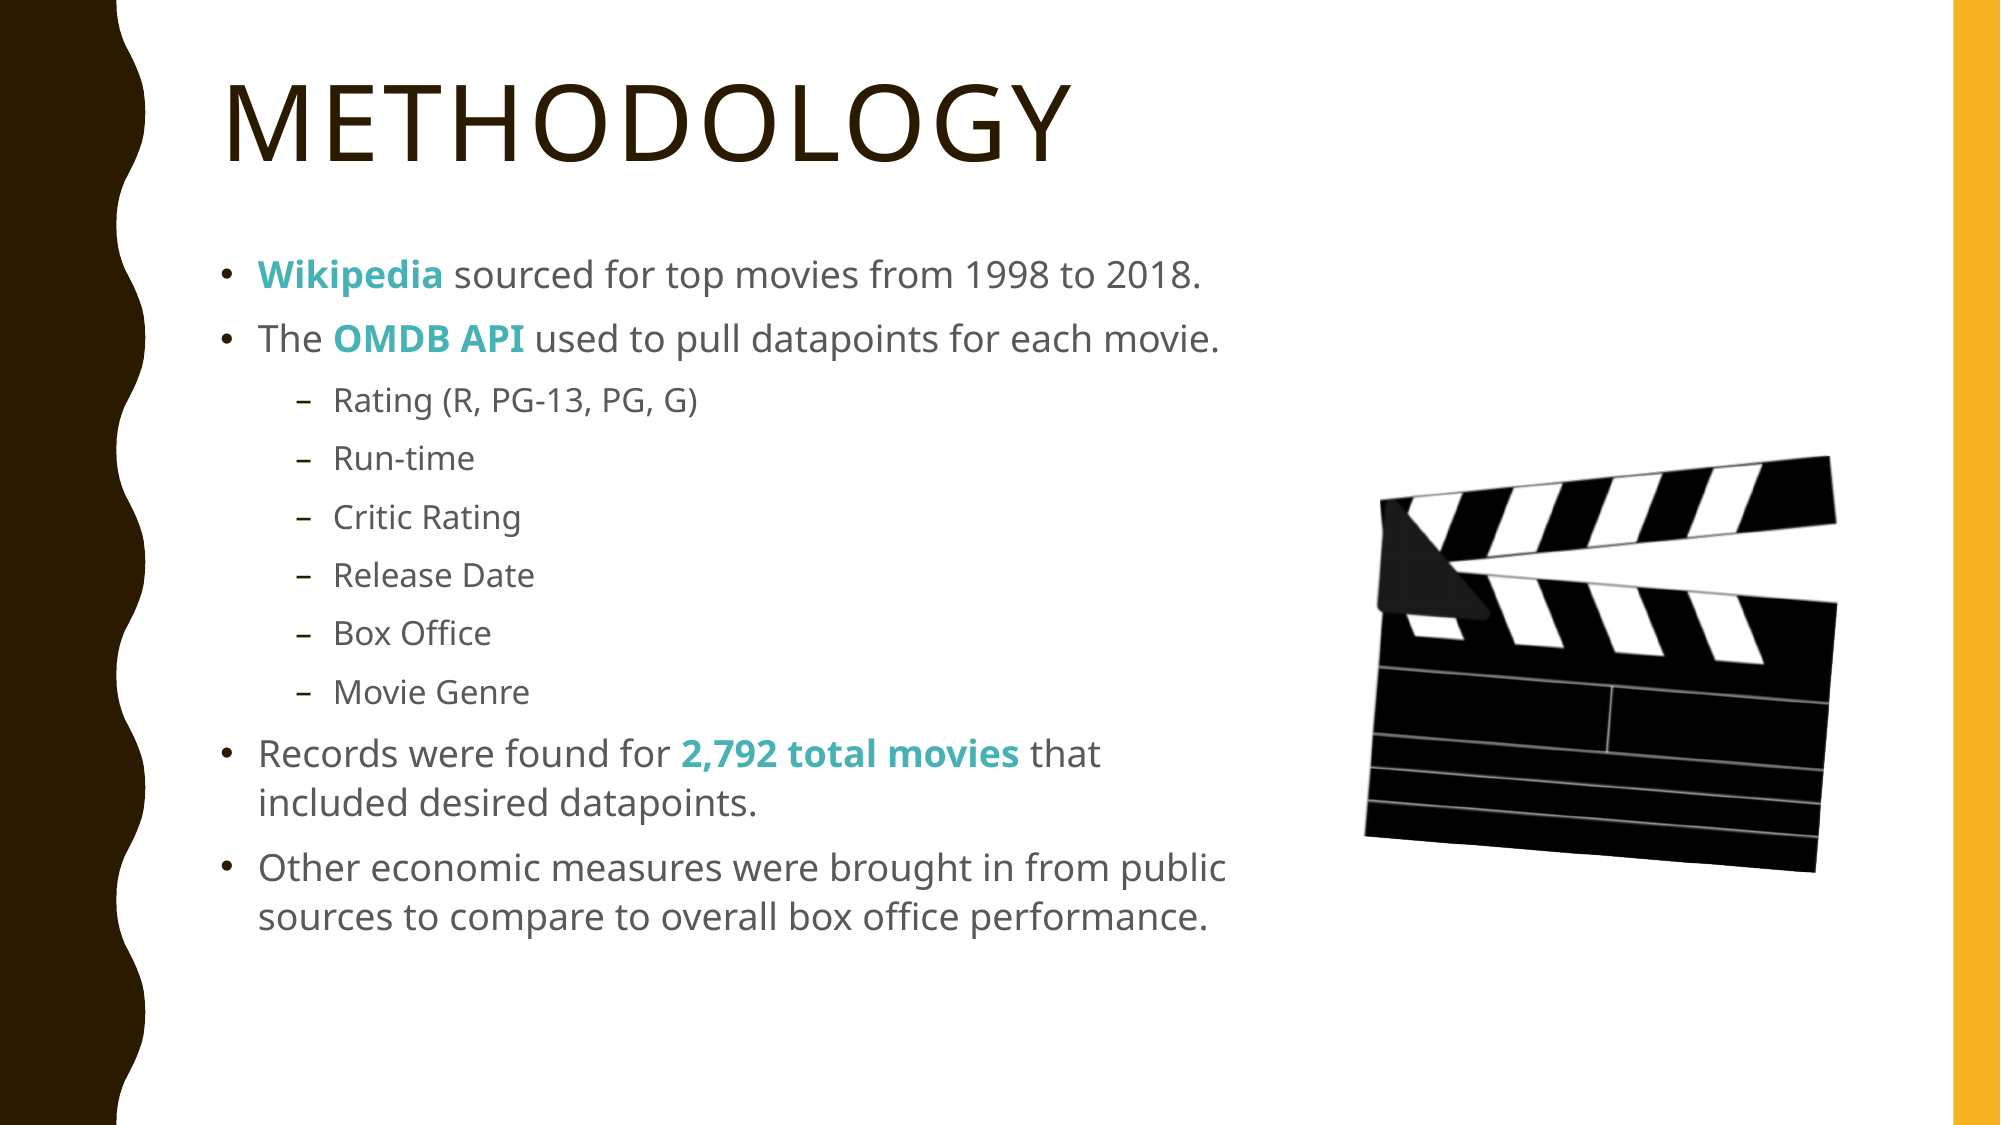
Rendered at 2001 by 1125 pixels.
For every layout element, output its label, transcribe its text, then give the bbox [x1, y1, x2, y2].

picture [1353, 420, 1848, 872]
title Methodology [205, 62, 1875, 308]
list Wikipedia sourced for top movies from 1998 to 2018. The OMDB API used to pull datapoints for each movie. Rating (R, PG-13, PG, G) Run-time Critic Rating Release Date Box Office Movie Genre Records were found for 2,792 total movies that included desired datapoints. Other economic measures were brought in from public sources to compare to overall box office performance. [205, 239, 1261, 965]
